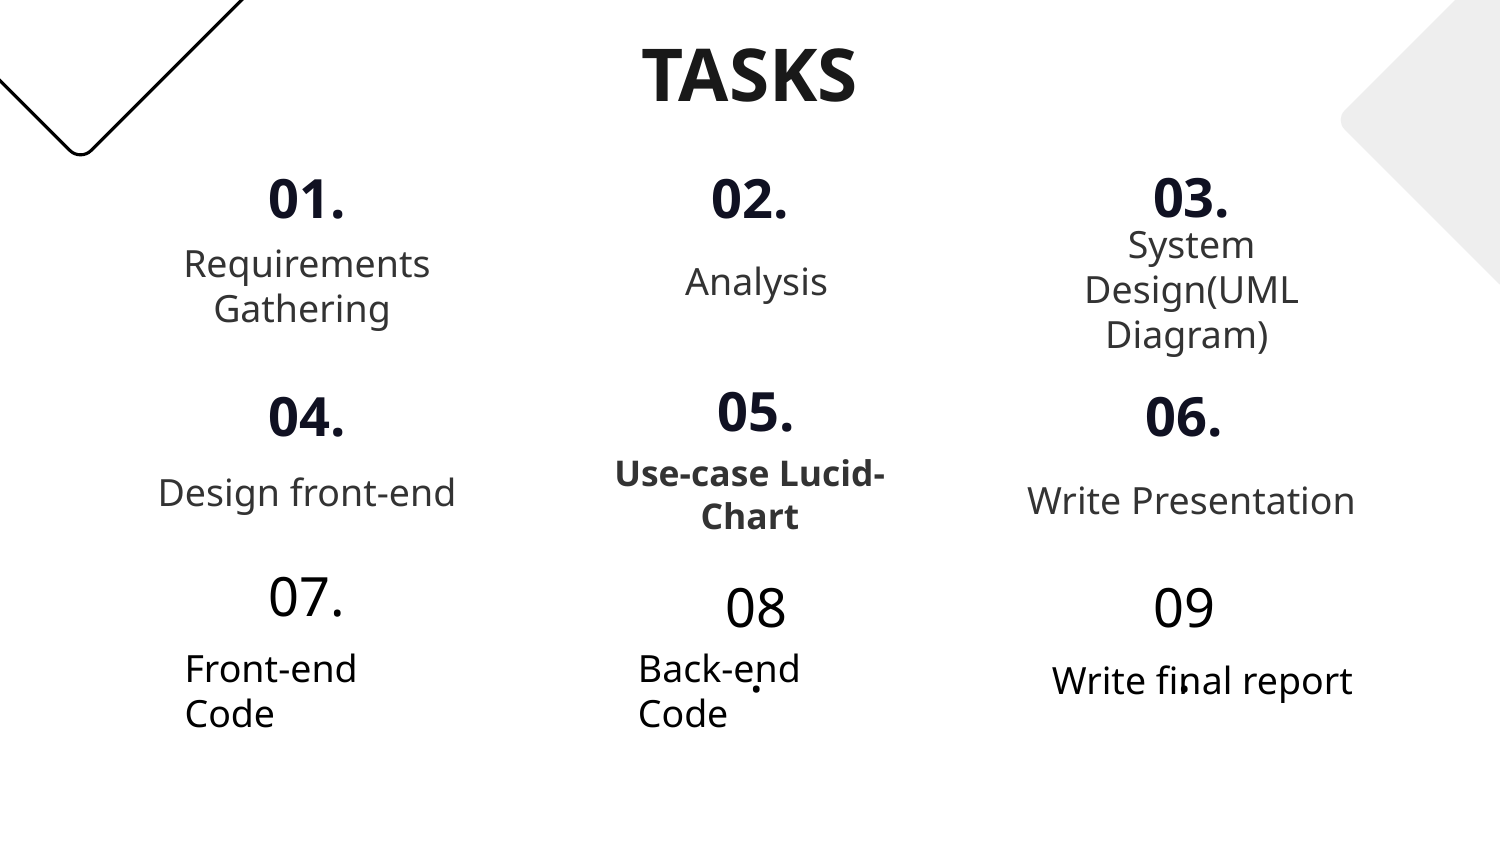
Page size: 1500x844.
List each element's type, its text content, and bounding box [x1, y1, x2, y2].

title 01. [235, 150, 379, 245]
text_box 08. [703, 566, 810, 637]
text_box 07. [248, 554, 366, 635]
title 05. [685, 362, 828, 457]
title 06. [1113, 367, 1256, 462]
title TASKS [118, 13, 1382, 118]
title Use-case Lucid-Chart [560, 459, 940, 529]
title Analysis [567, 245, 946, 315]
title System Design(UML Diagram) [1002, 254, 1381, 323]
title 03. [1120, 149, 1264, 244]
title Design front-end [118, 456, 497, 526]
text_box Write final report [1037, 649, 1381, 754]
title 02. [678, 150, 822, 245]
text_box Front-end Code [169, 637, 445, 787]
title Write Presentation [1002, 464, 1381, 534]
title 04. [235, 367, 379, 462]
text_box Back-end Code [623, 637, 891, 742]
text_box 09. [1131, 566, 1238, 649]
title Requirements Gathering [103, 271, 511, 341]
